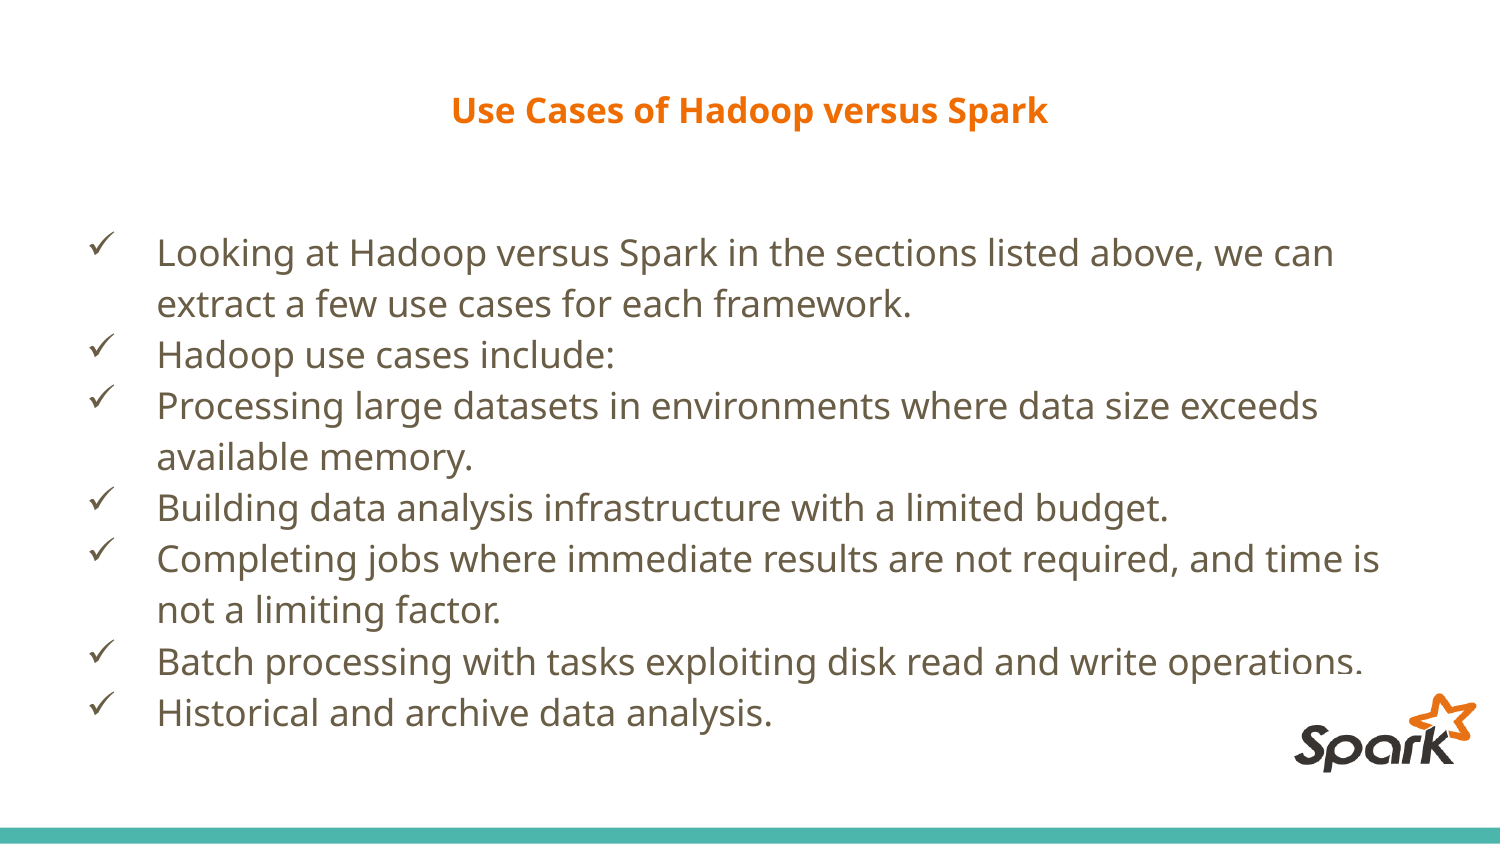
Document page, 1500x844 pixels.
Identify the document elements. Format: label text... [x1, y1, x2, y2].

title Use Cases of Hadoop versus Spark [51, 72, 1449, 189]
picture [1264, 673, 1500, 826]
list Looking at Hadoop versus Spark in the sections listed above, we can extract a few use cases for each framework. Hadoop use cases include: Processing large datasets in environments where data size exceeds available memory. Building data analysis infrastructure with a limited budget. Completing jobs where immediate results are not required, and time is not a limiting factor. Batch processing with tasks exploiting disk read and write operations. Historical and archive data analysis. [51, 207, 1449, 750]
